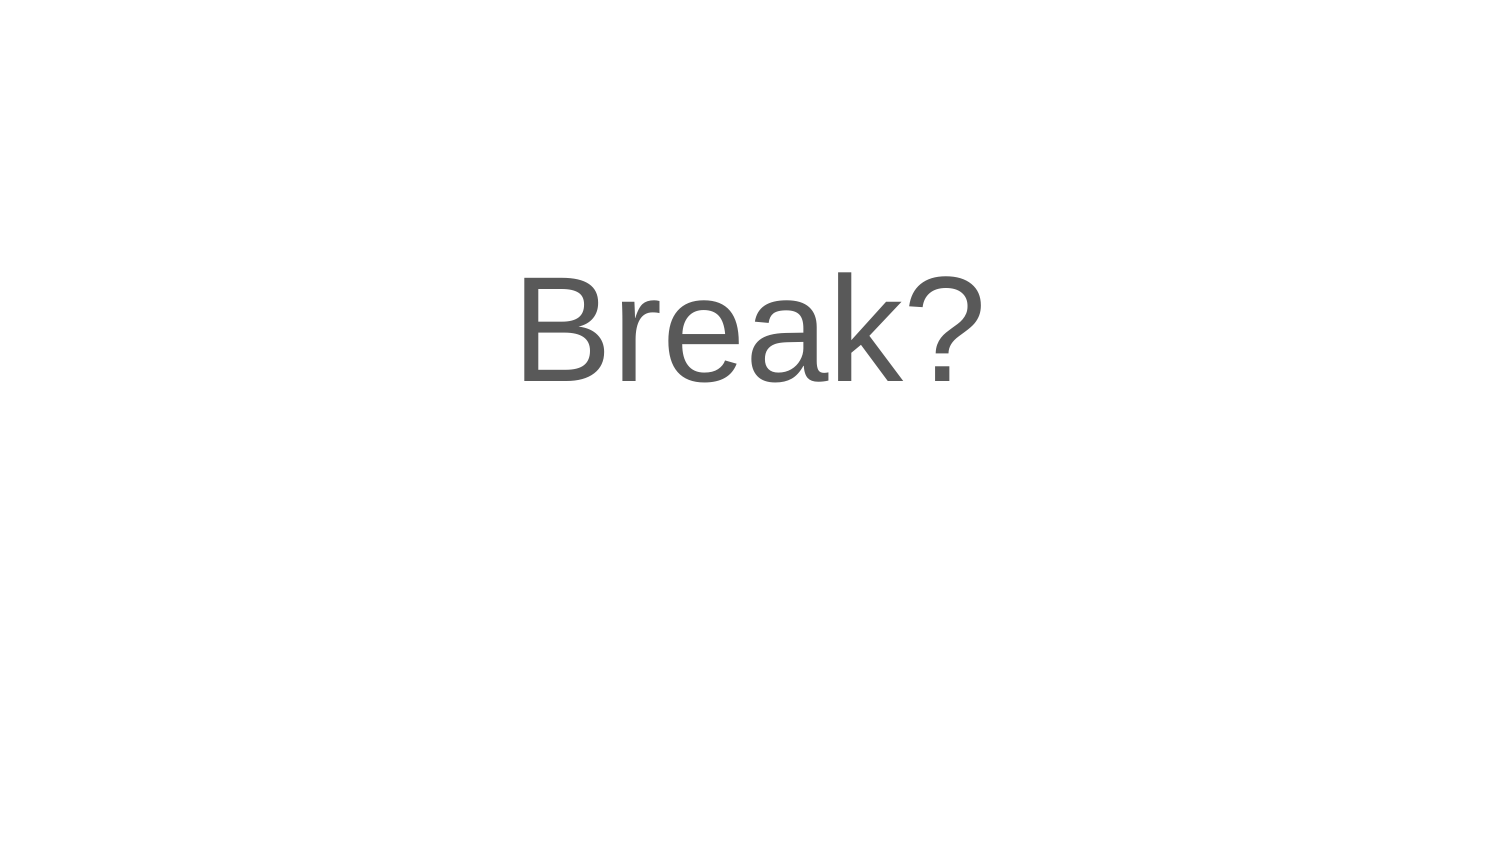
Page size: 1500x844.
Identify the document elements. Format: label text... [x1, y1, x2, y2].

list Break? [51, 189, 1449, 750]
